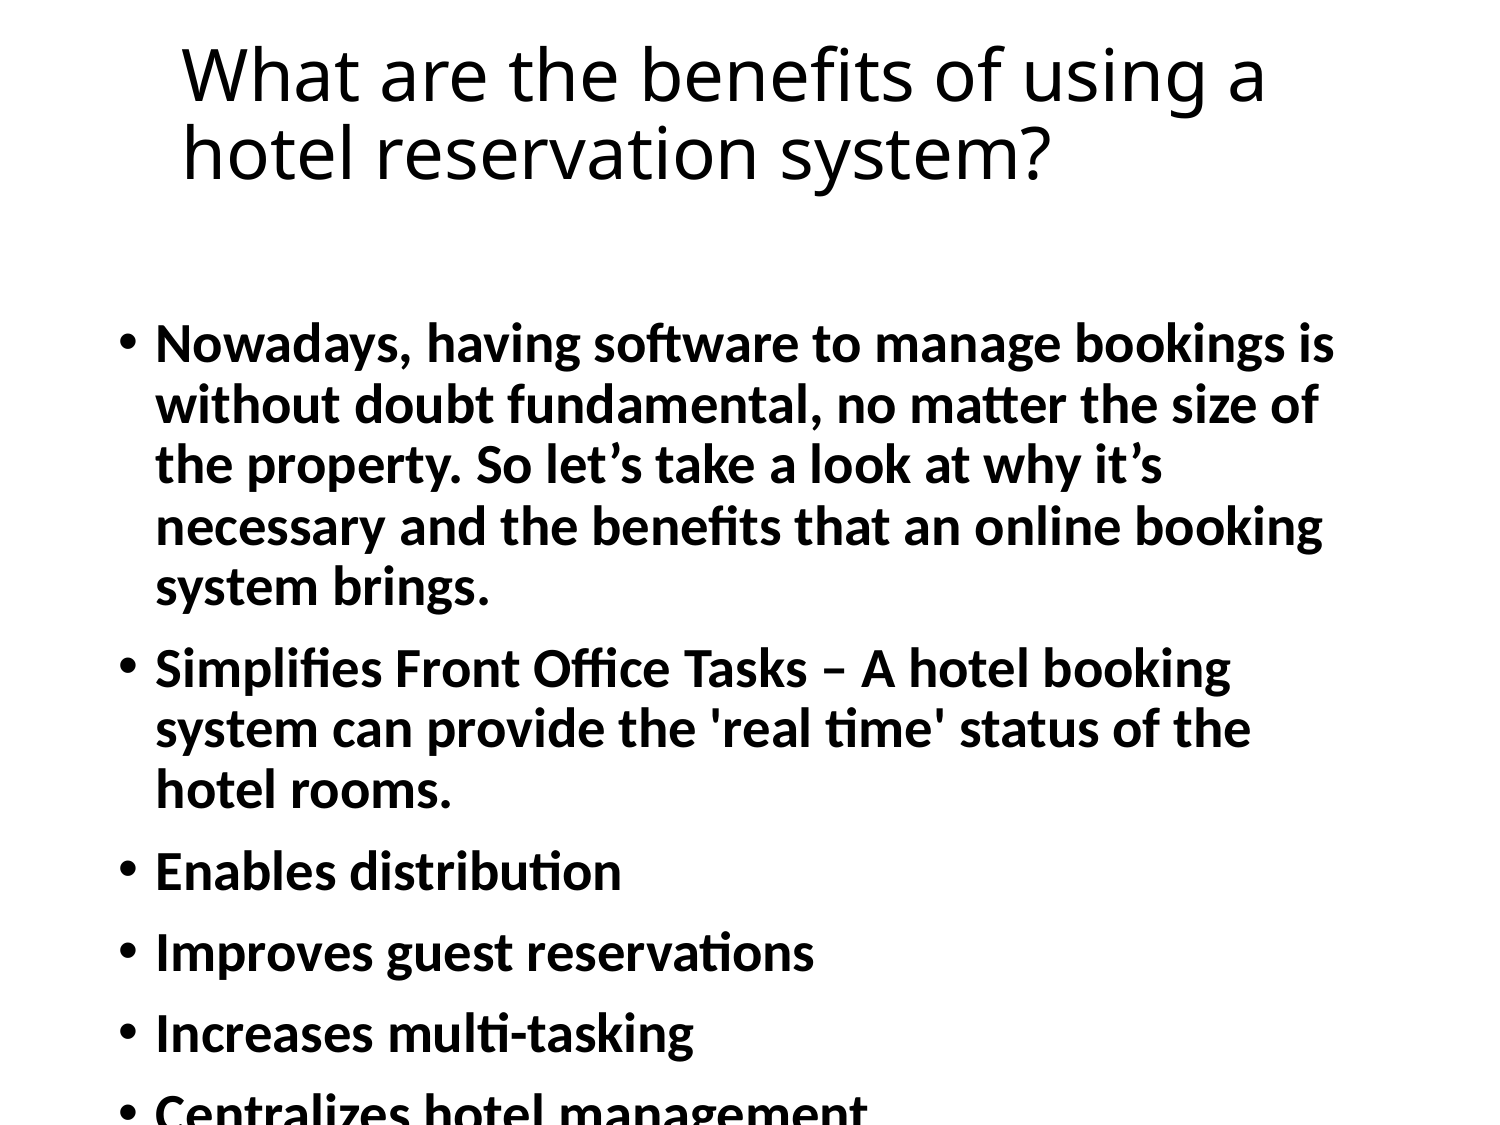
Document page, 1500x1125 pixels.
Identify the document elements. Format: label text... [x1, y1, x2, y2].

title What are the benefits of using a hotel reservation system? [166, 29, 1334, 205]
list Nowadays, having software to manage bookings is without doubt fundamental, no matter the size of the property. So let’s take a look at why it’s necessary and the benefits that an online booking system brings. Simplifies Front Office Tasks – A hotel booking system can provide the 'real time' status of the hotel rooms. Enables distribution Improves guest reservations Increases multi-tasking Centralizes hotel management [103, 305, 1397, 1125]
